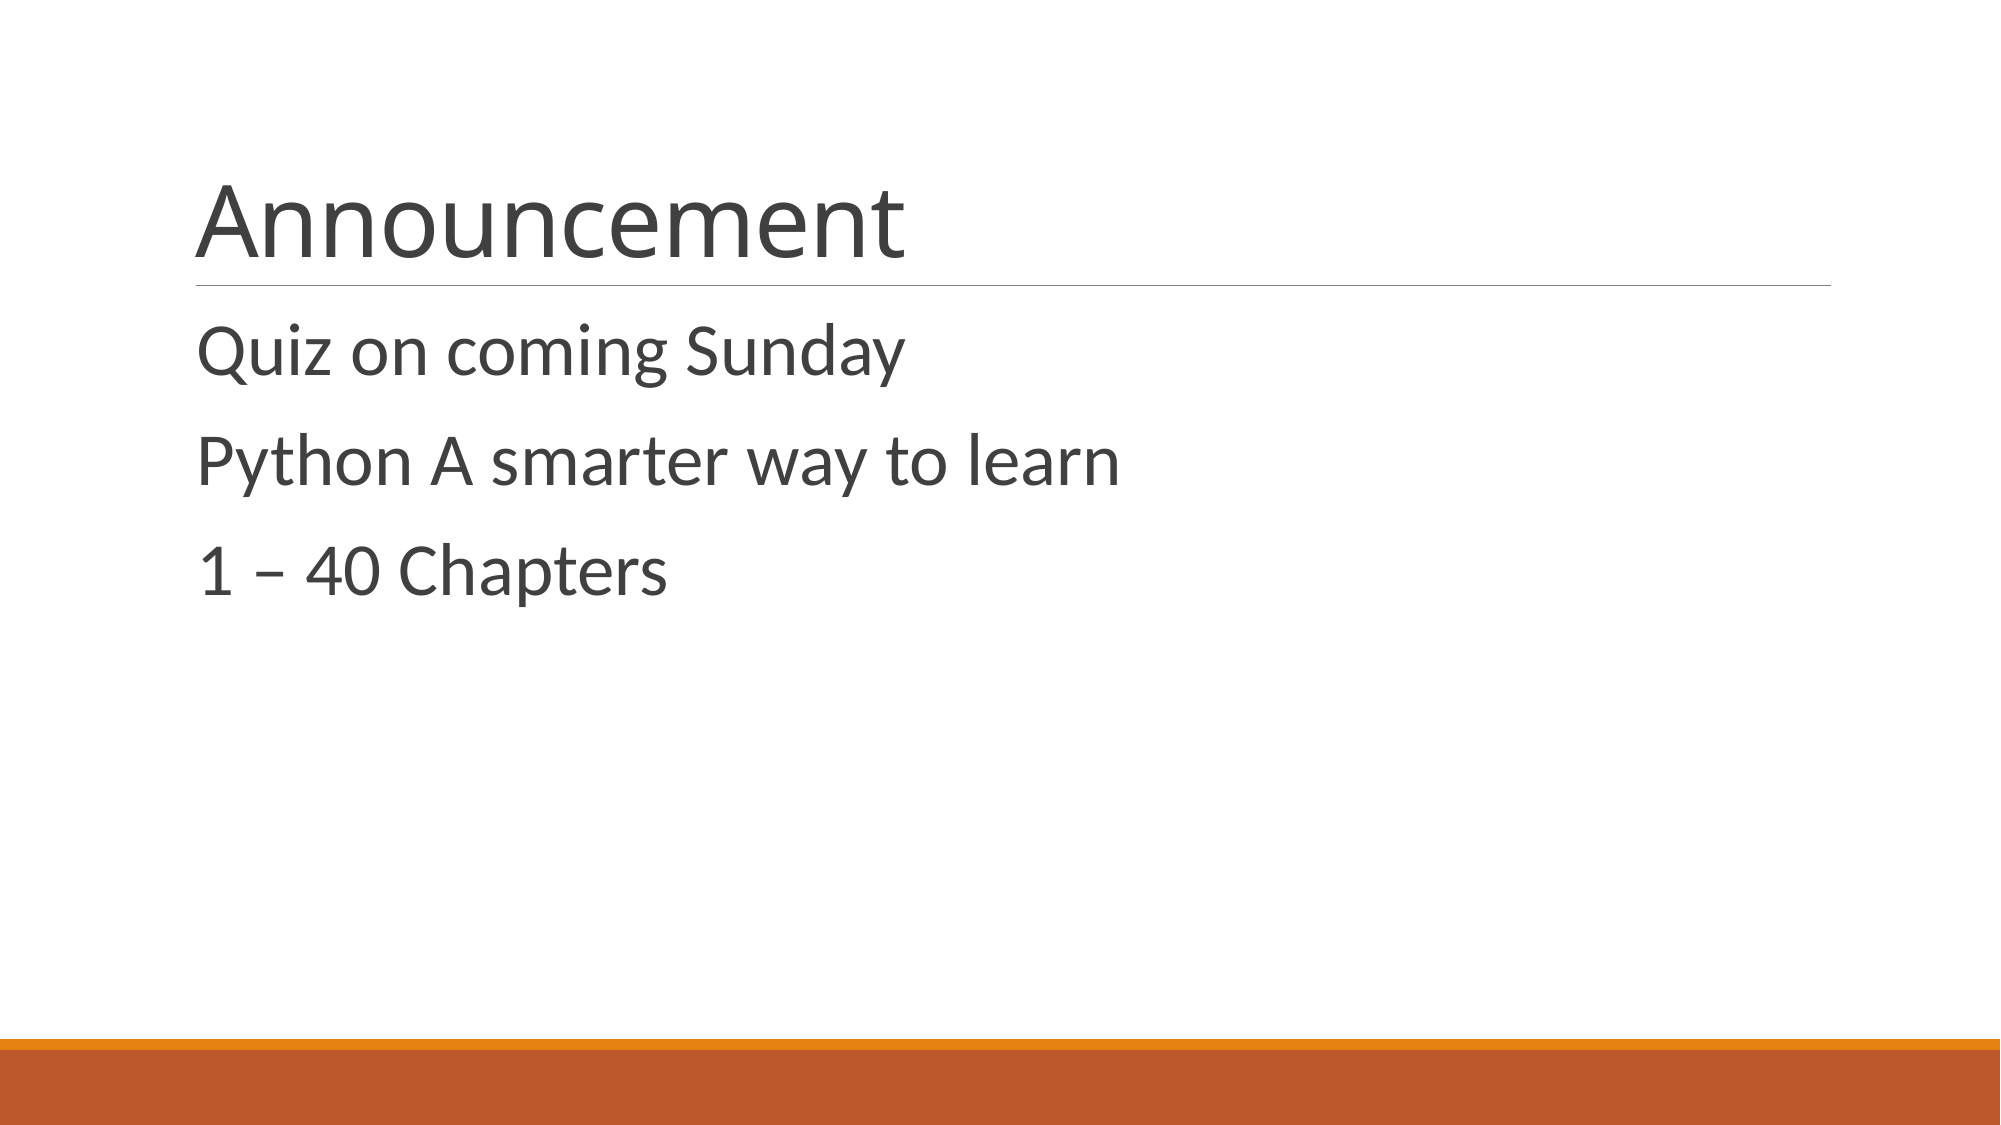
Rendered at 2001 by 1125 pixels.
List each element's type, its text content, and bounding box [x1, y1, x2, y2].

list Quiz on coming Sunday Python A smarter way to learn 1 – 40 Chapters [180, 302, 1830, 963]
title Announcement [180, 47, 1830, 285]
